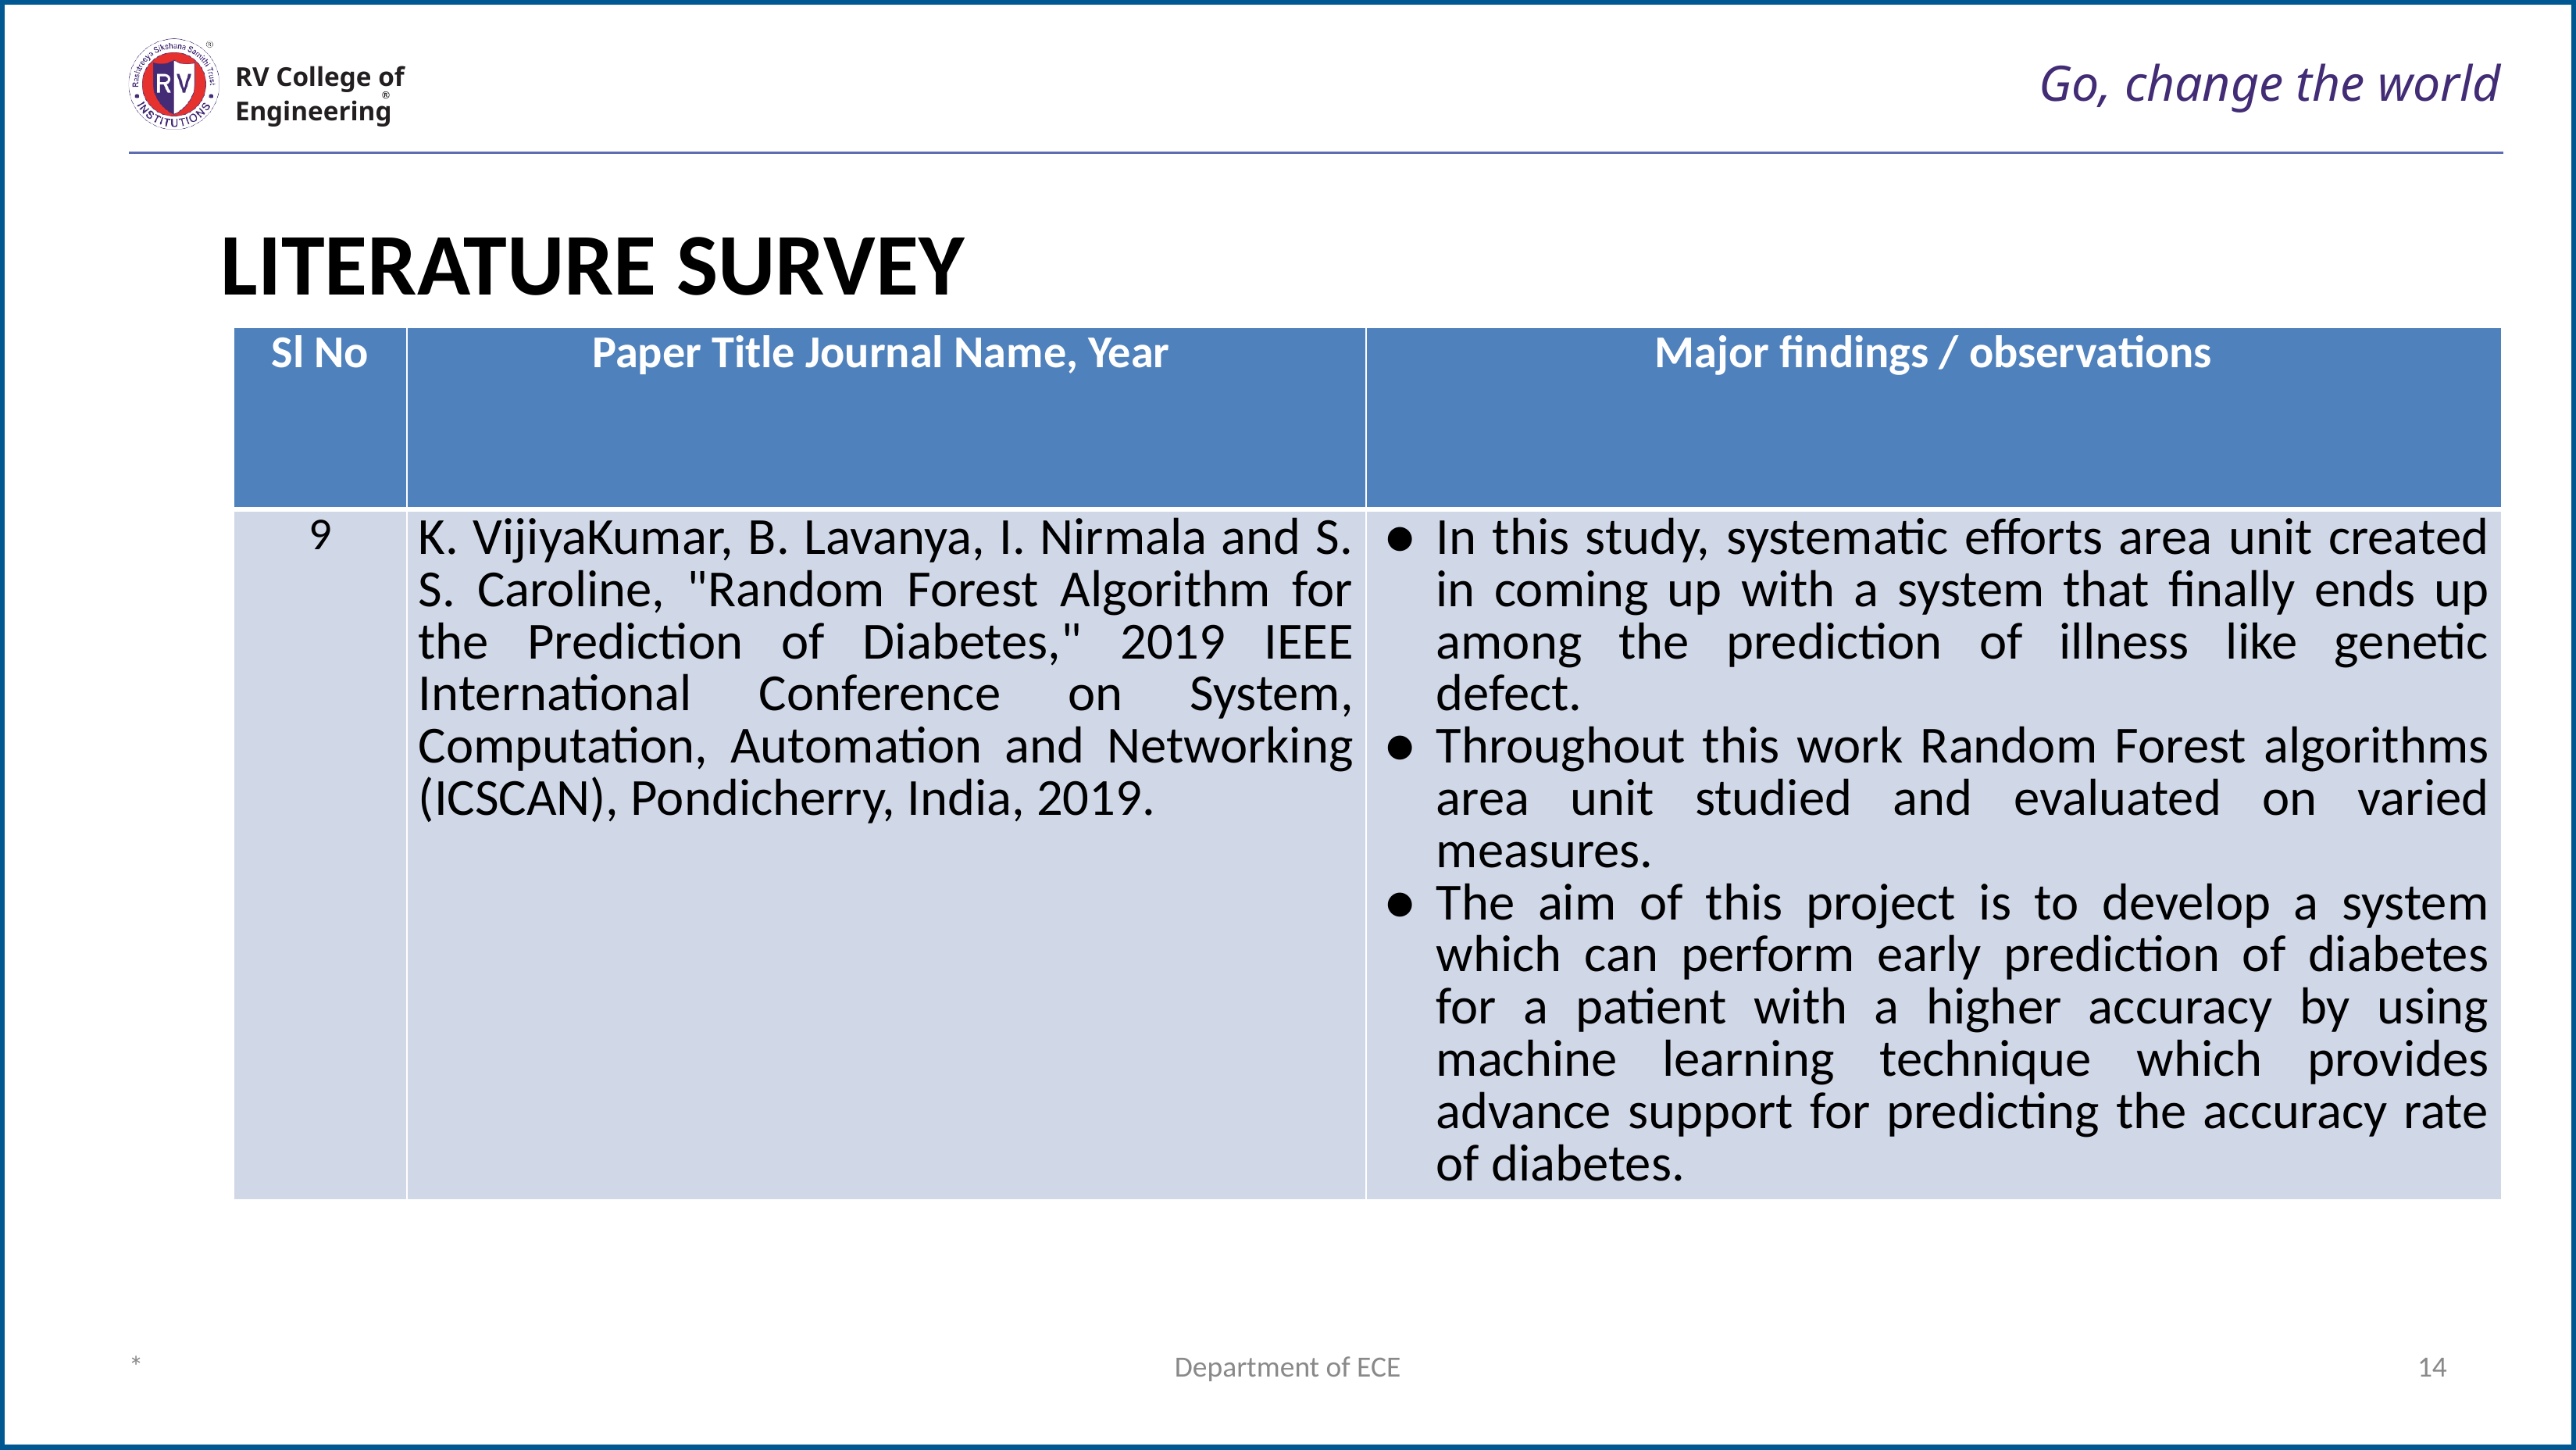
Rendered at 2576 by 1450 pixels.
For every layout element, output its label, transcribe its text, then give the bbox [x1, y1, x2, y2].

text_box Department of ECE [876, 1348, 1700, 1421]
text_box 14 [1854, 1348, 2447, 1421]
title Go, change the world [2029, 52, 2502, 112]
table_header Major findings / observations [1367, 328, 2501, 507]
table_cell 9 [234, 512, 406, 1199]
table_cell K. VijiyaKumar, B. Lavanya, I. Nirmala and S. S. Caroline, "Random Forest Algorithm for the Prediction of Diabetes," 2019 IEEE International Conference on System, Computation, Automation and Networking (ICSCAN), Pondicherry, India, 2019. [408, 512, 1365, 1199]
table_cell In this study, systematic efforts area unit created in coming up with a system that finally ends up among the prediction of illness like genetic defect. Throughout this work Random Forest algorithms area unit studied and evaluated on varied measures. The aim of this project is to develop a system which can perform early prediction of diabetes for a patient with a higher accuracy by using machine learning technique which provides advance support for predicting the accuracy rate of diabetes. [1367, 512, 2501, 1199]
text_box [128, 38, 219, 130]
table_header Sl No [234, 328, 406, 507]
text_box LITERATURE SURVEY [219, 205, 1532, 312]
text_box * [128, 1348, 722, 1421]
text_box [0, 0, 2576, 1450]
table_header Paper Title Journal Name, Year [408, 328, 1365, 507]
text_box RV College of Engineering [233, 55, 409, 120]
